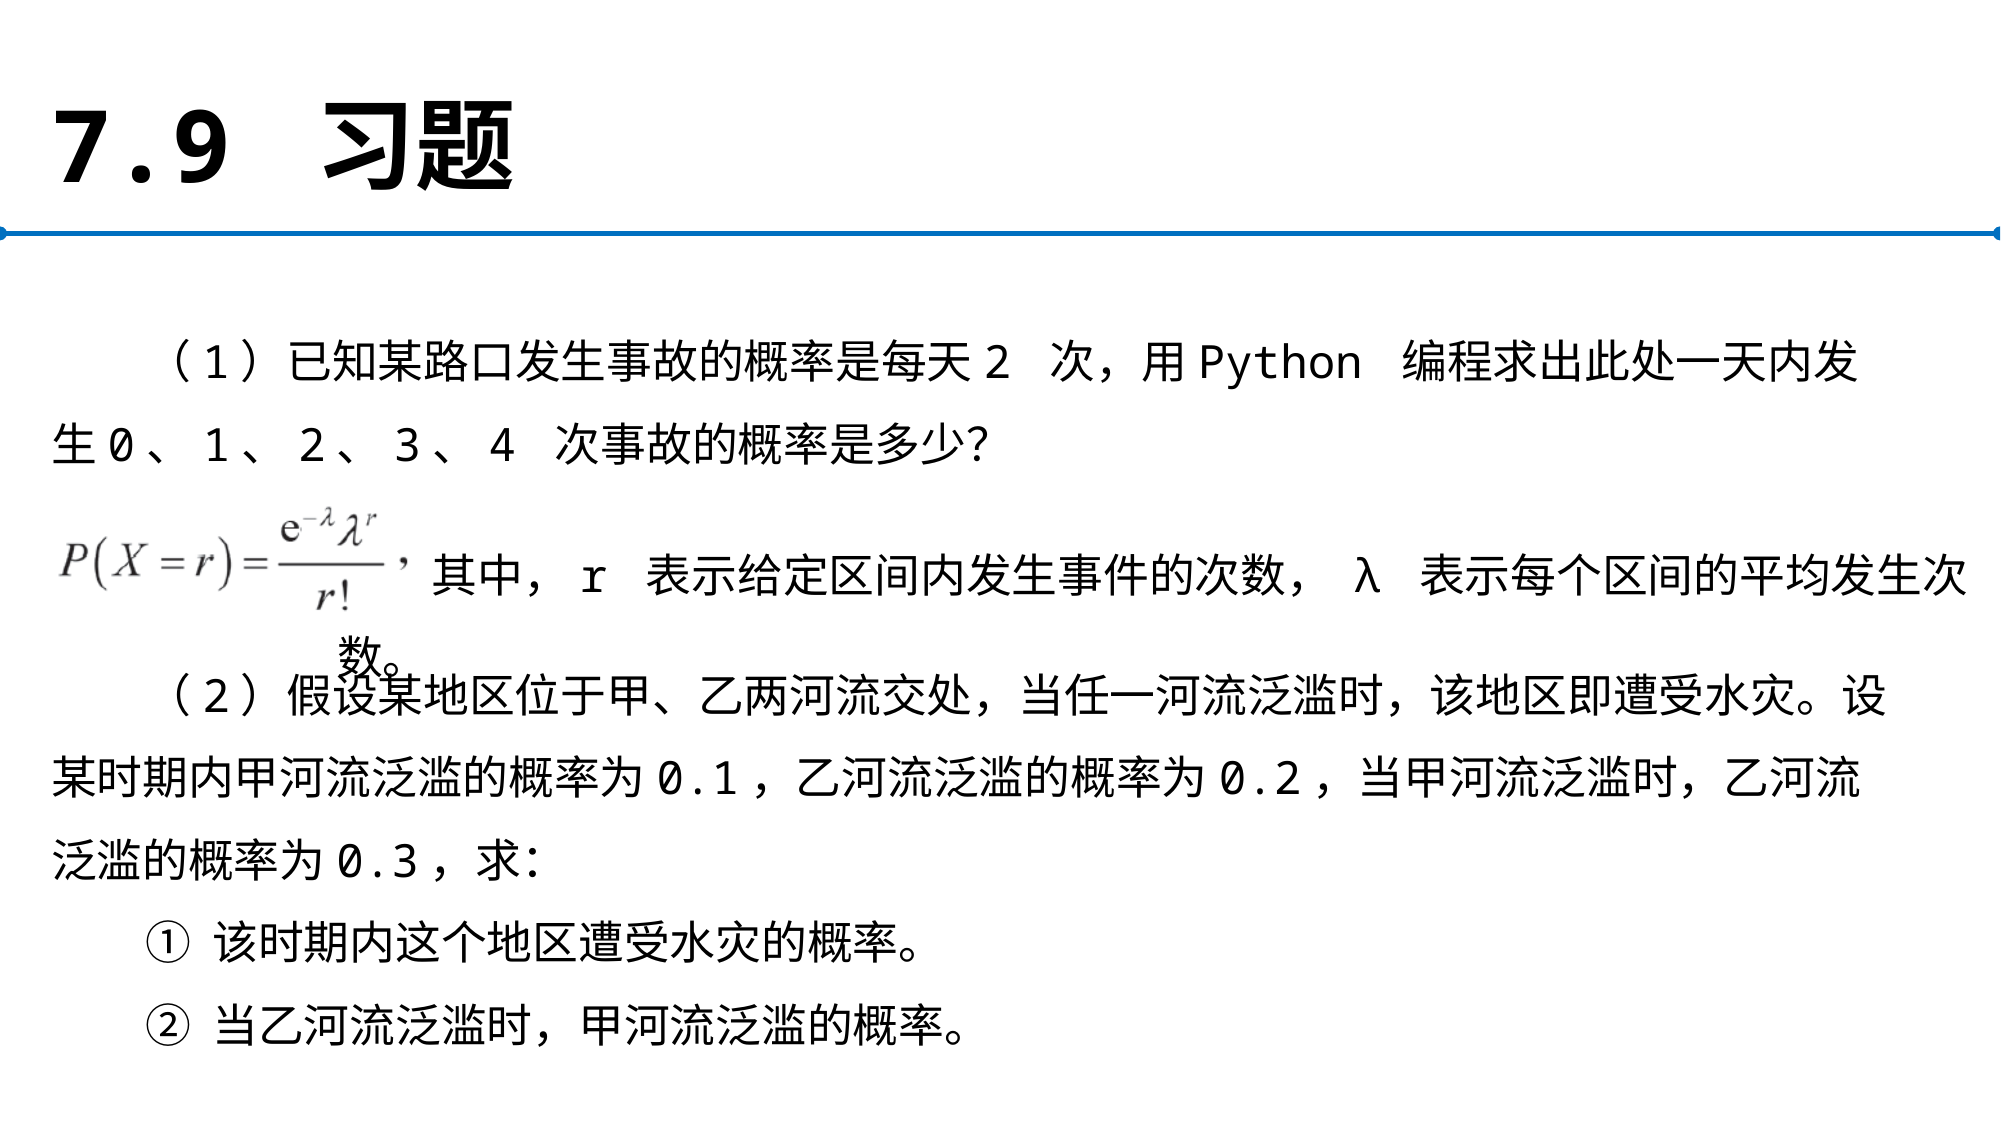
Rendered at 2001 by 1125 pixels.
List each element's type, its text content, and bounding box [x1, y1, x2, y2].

title 7.9 习题 [36, 41, 1863, 260]
text_box （2）假设某地区位于甲、乙两河流交处，当任一河流泛滥时，该地区即遭受水灾。设某时期内甲河流泛滥的概率为0.1，乙河流泛滥的概率为0.2，当甲河流泛滥时，乙河流泛滥的概率为0.3，求： ① 该时期内这个地区遭受水灾的概率。 ② 当乙河流泛滥时，甲河流泛滥的概率。 [36, 631, 1909, 1059]
picture [56, 472, 424, 632]
text_box 其中，r 表示给定区间内发生事件的次数， λ 表示每个区间的平均发生次数。 [424, 511, 1985, 691]
text_box （1）已知某路口发生事故的概率是每天2 次，用Python 编程求出此处一天内发生0、1、2、3、4 次事故的概率是多少？ [36, 297, 1909, 478]
